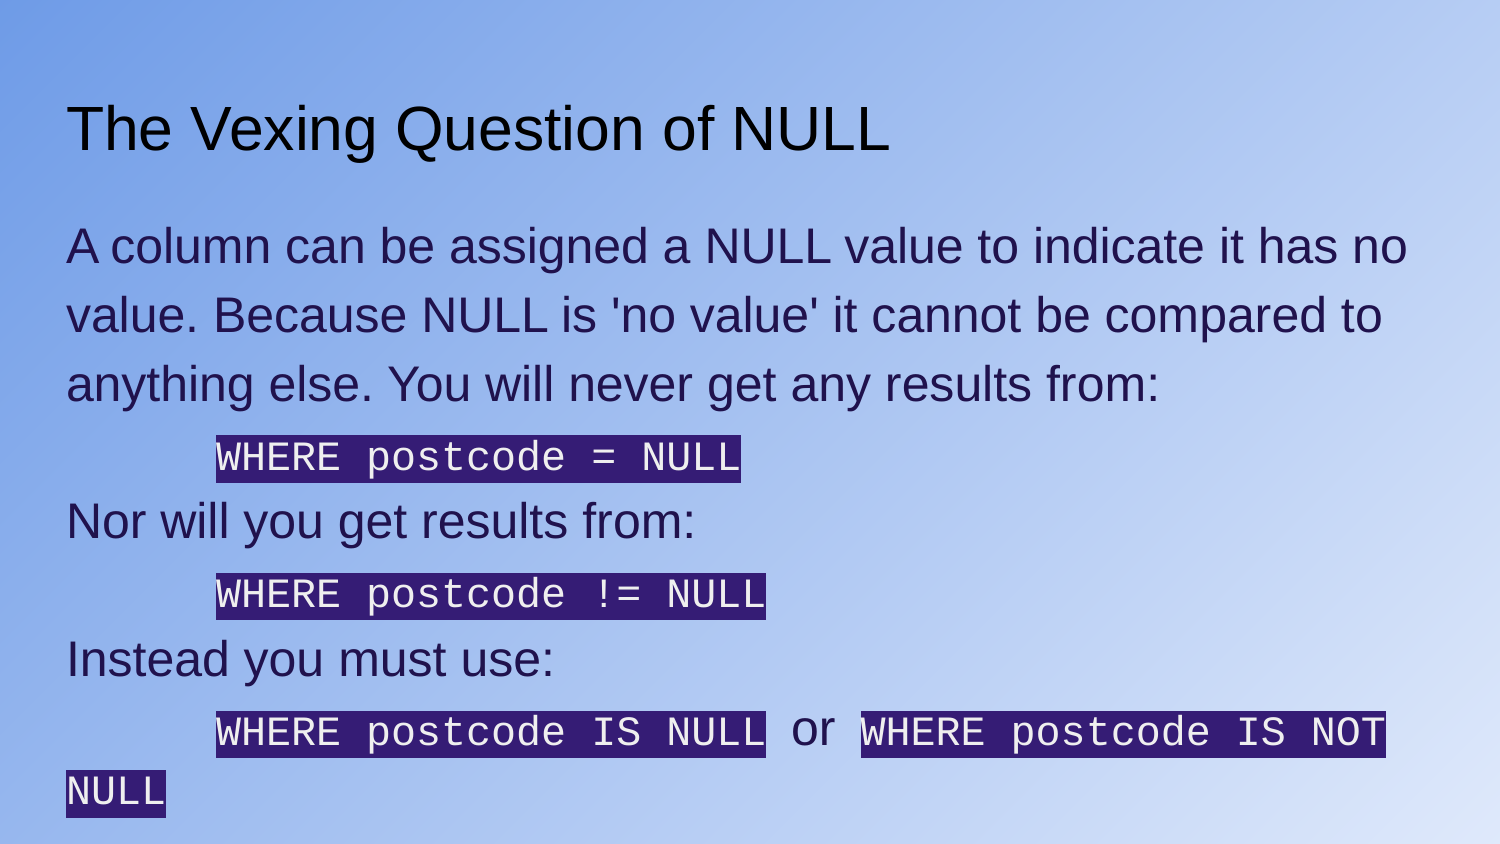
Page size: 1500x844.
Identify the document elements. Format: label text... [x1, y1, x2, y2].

list A column can be assigned a NULL value to indicate it has no value. Because NULL is 'no value' it cannot be compared to anything else. You will never get any results from: WHERE postcode = NULL Nor will you get results from: WHERE postcode != NULL Instead you must use: WHERE postcode IS NULL or WHERE postcode IS NOT NULL [51, 189, 1459, 750]
title The Vexing Question of NULL [51, 72, 1449, 167]
